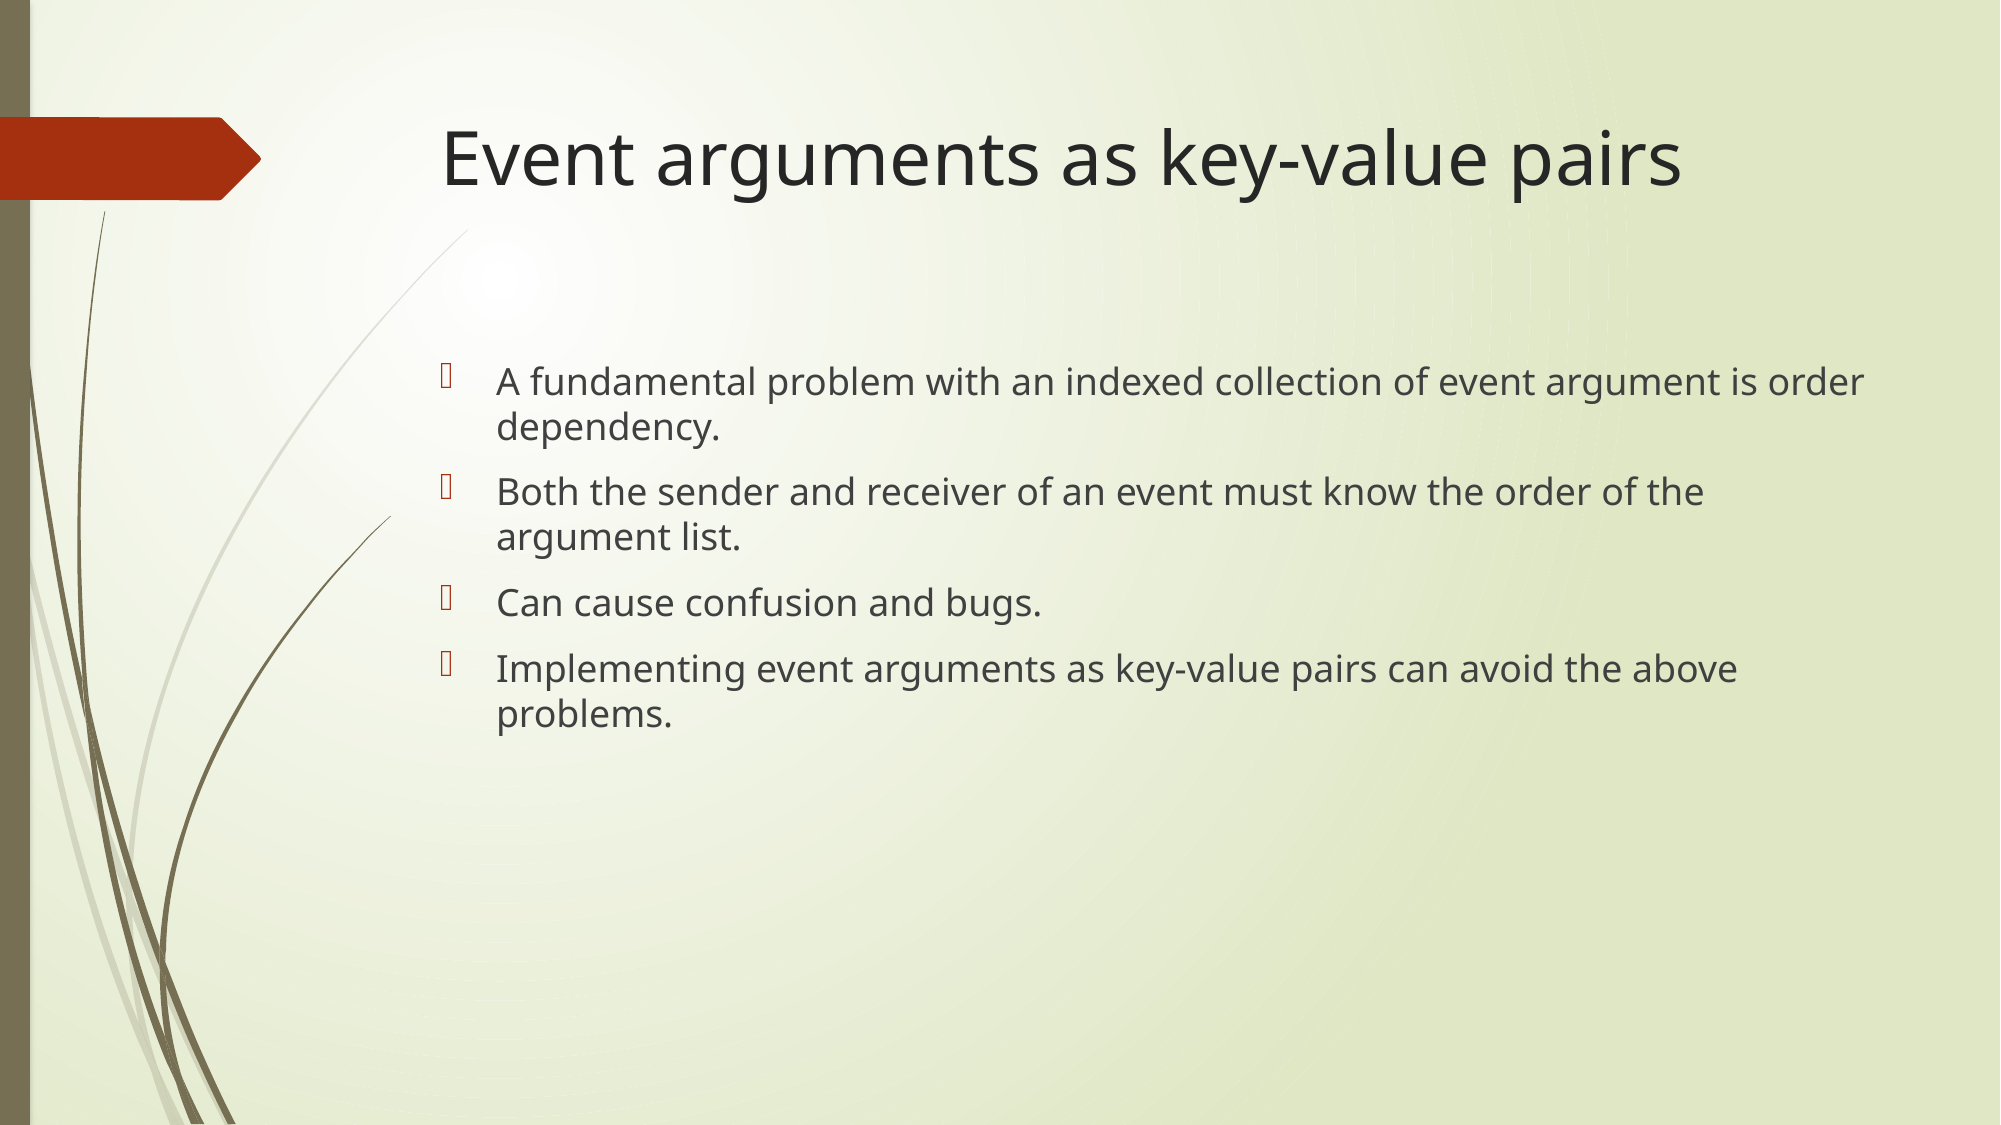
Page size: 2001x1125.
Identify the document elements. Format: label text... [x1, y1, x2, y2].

title Event arguments as key-value pairs [425, 102, 1888, 313]
list A fundamental problem with an indexed collection of event argument is order dependency. Both the sender and receiver of an event must know the order of the argument list. Can cause confusion and bugs. Implementing event arguments as key-value pairs can avoid the above problems. [424, 350, 1888, 970]
